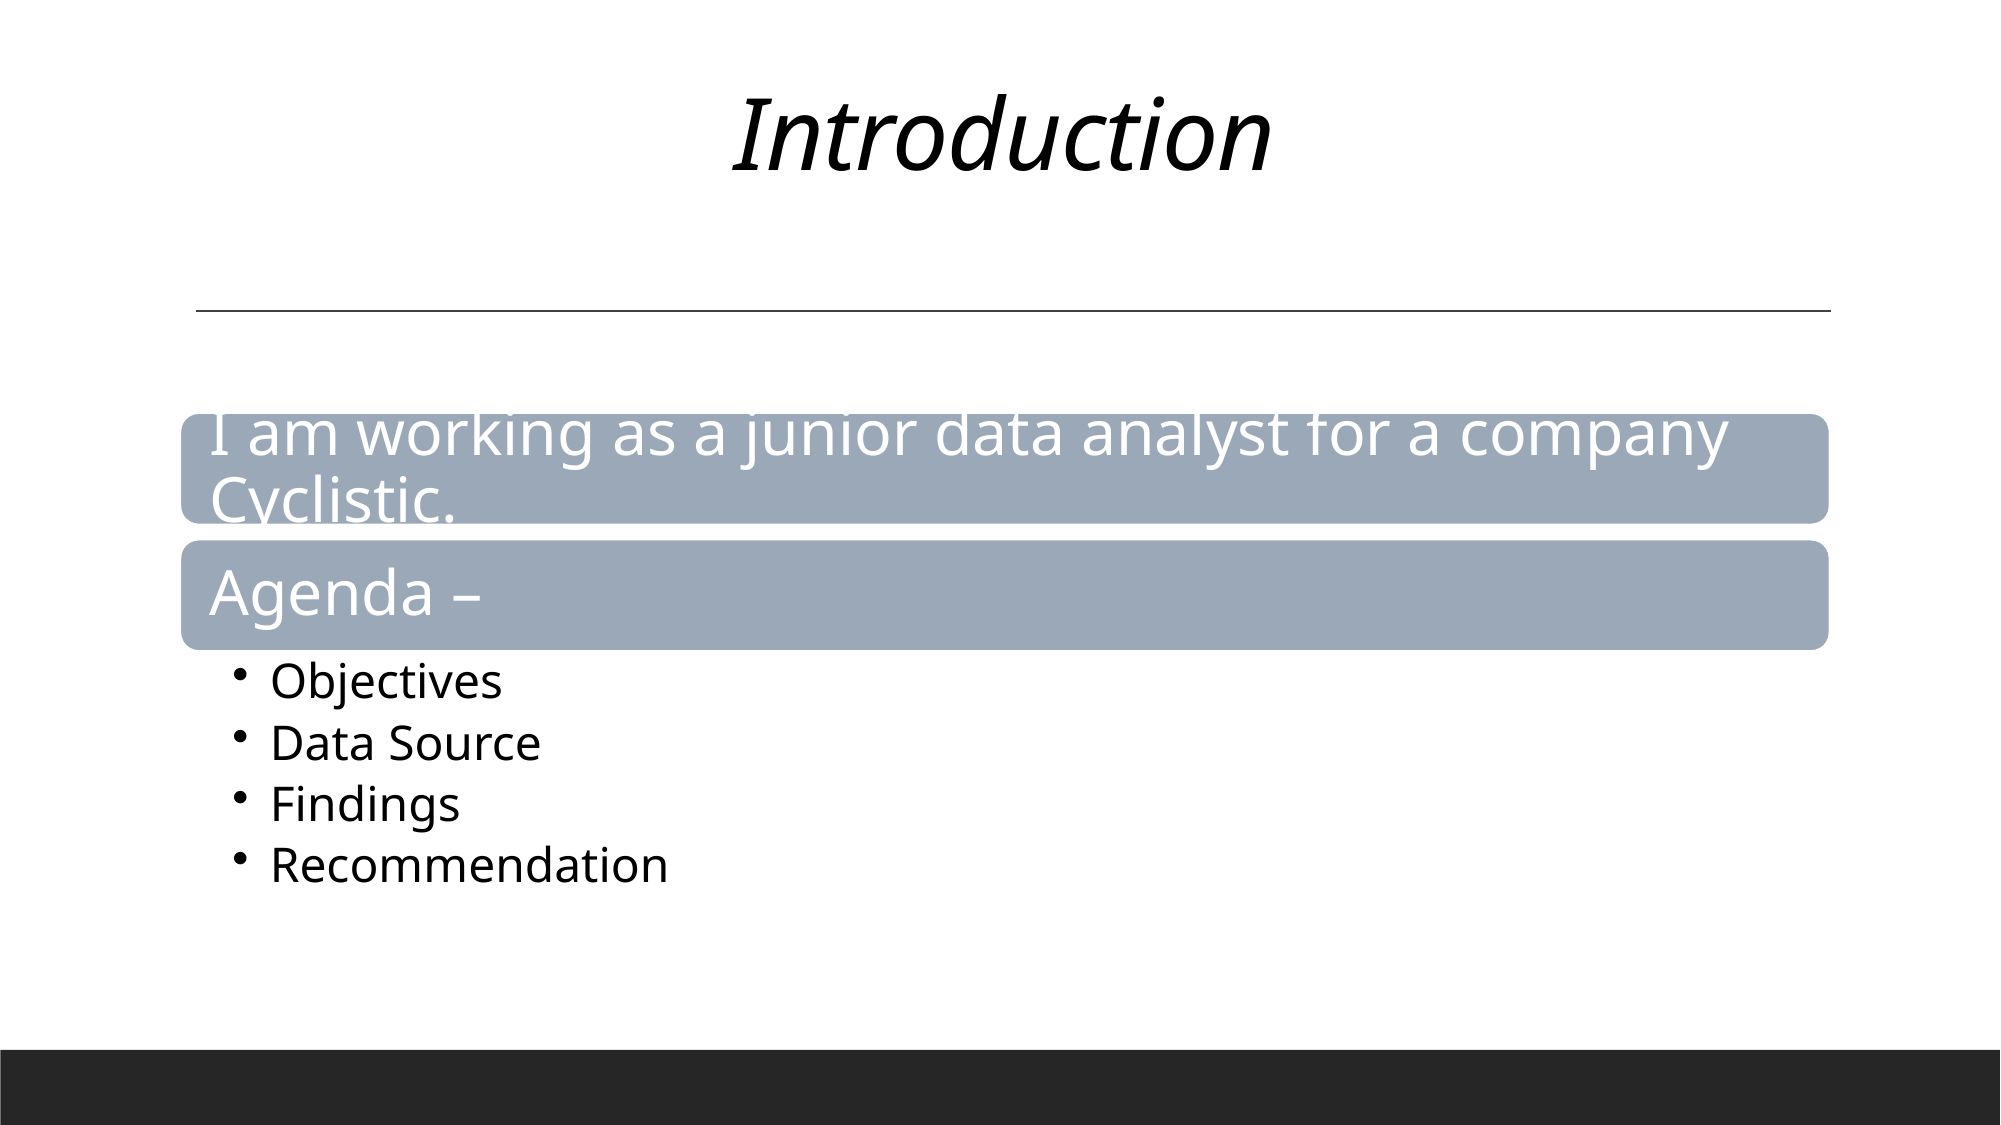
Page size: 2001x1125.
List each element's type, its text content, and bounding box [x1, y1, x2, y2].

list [179, 345, 1831, 964]
title Introduction [180, 47, 1830, 231]
